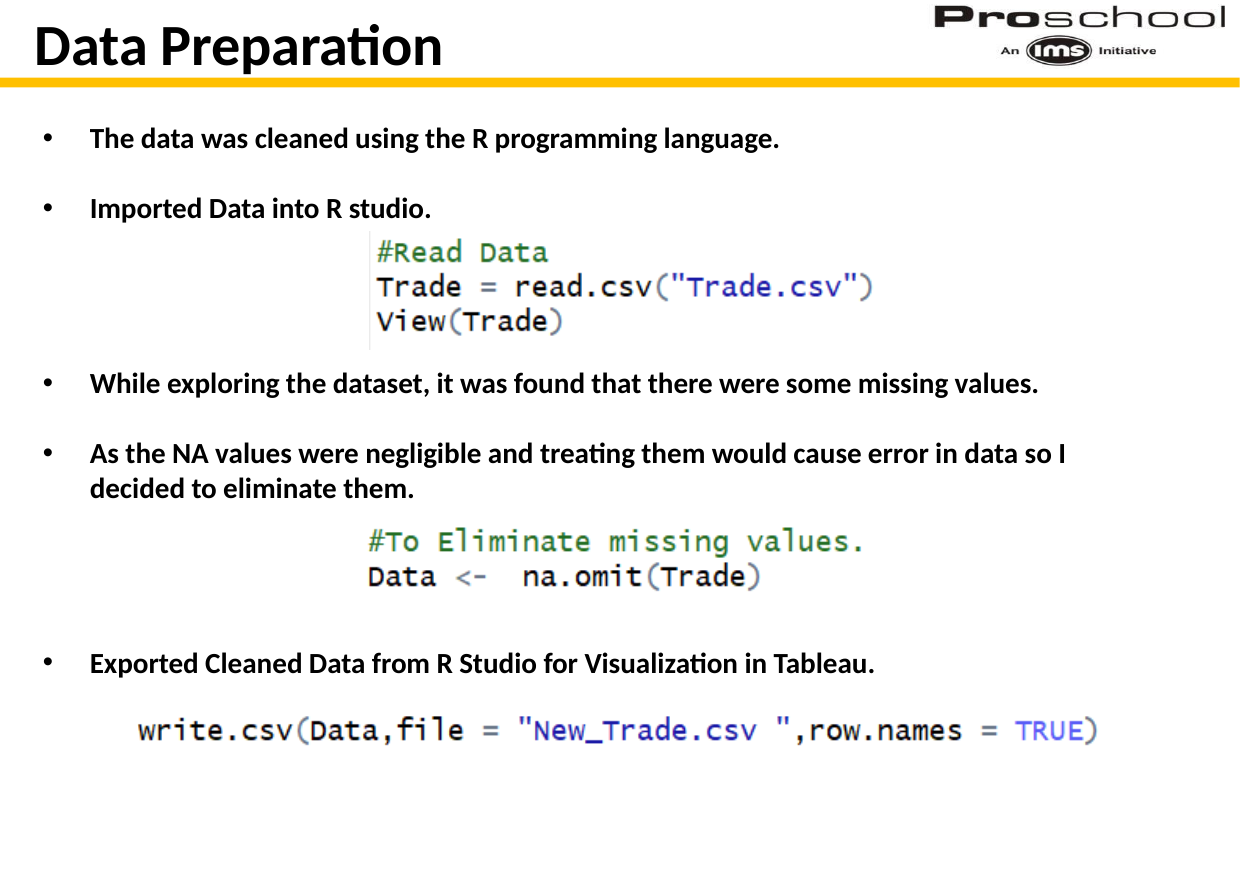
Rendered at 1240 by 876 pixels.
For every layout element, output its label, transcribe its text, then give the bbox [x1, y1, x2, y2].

text_box The data was cleaned using the R programming language. Imported Data into R studio. While exploring the dataset, it was found that there were some missing values. As the NA values were negligible and treating them would cause error in data so I decided to eliminate them. Exported Cleaned Data from R Studio for Visualization in Tableau. [0, 112, 1113, 875]
picture [361, 512, 883, 607]
picture [919, 0, 1240, 74]
text_box Data Preparation [19, 0, 683, 85]
picture [369, 230, 903, 351]
picture [136, 715, 1120, 751]
